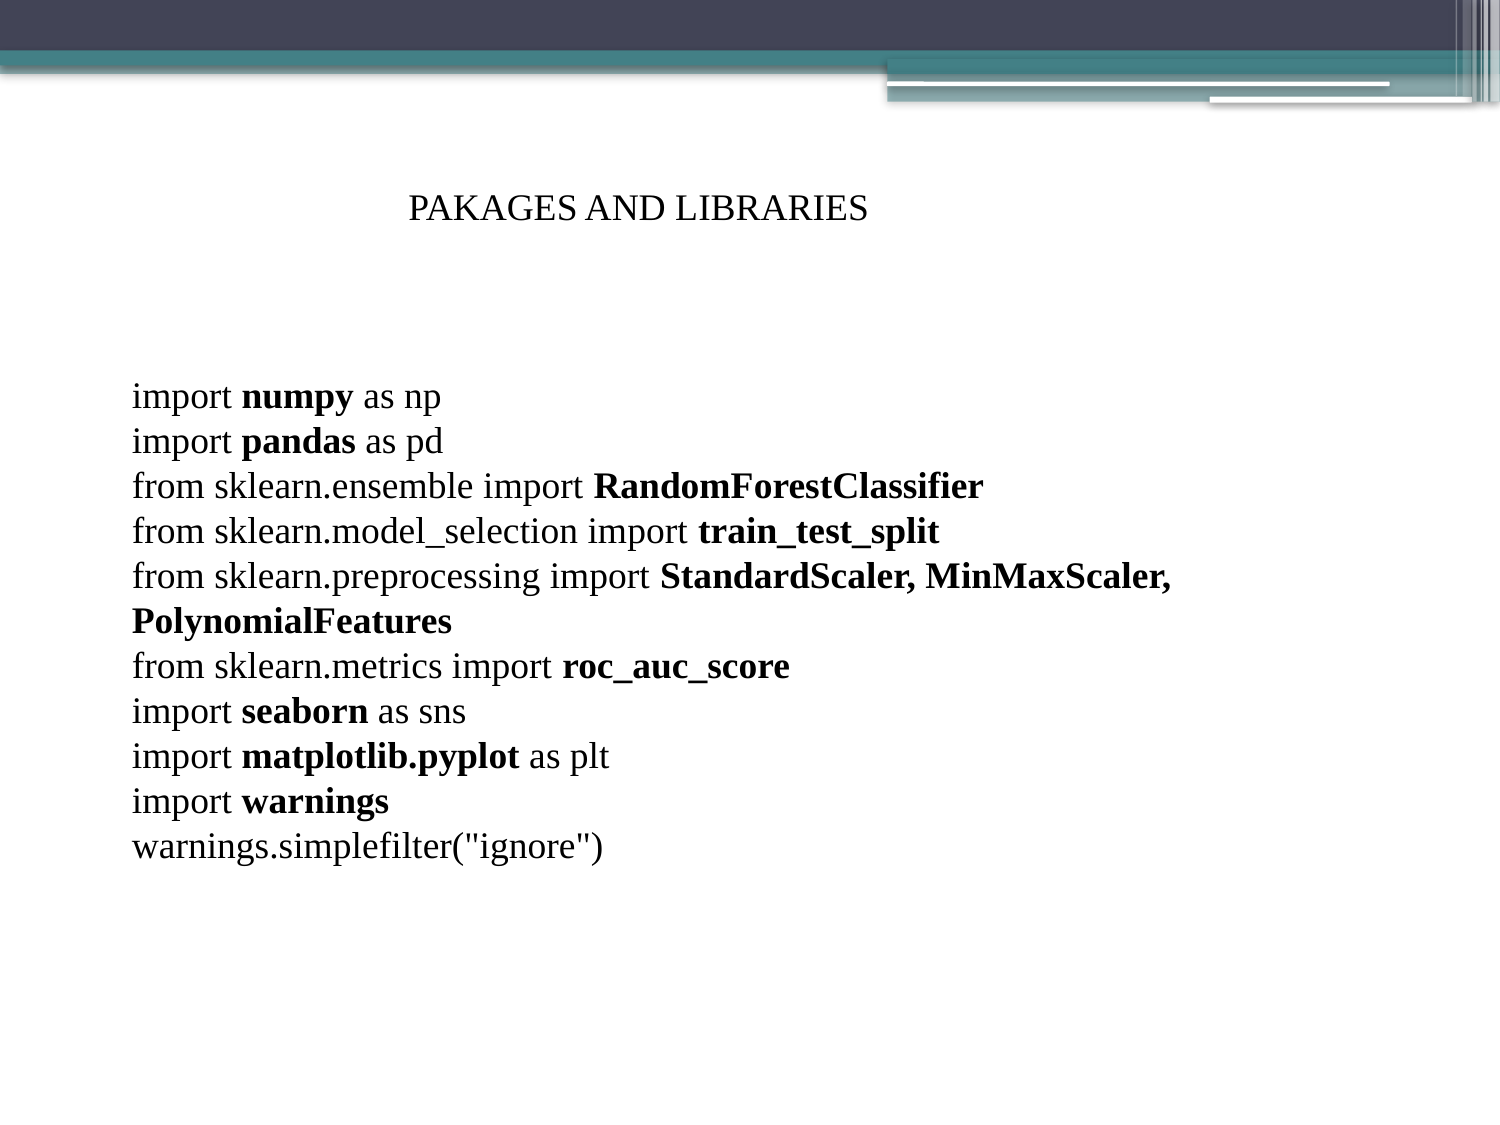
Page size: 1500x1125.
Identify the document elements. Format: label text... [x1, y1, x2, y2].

text_box import numpy as np import pandas as pd from sklearn.ensemble import RandomForestClassifier from sklearn.model_selection import train_test_split from sklearn.preprocessing import StandardScaler, MinMaxScaler, PolynomialFeatures from sklearn.metrics import roc_auc_score import seaborn as sns import matplotlib.pyplot as plt import warnings warnings.simplefilter("ignore") [117, 363, 1301, 873]
text_box PAKAGES AND LIBRARIES [187, 175, 1090, 236]
